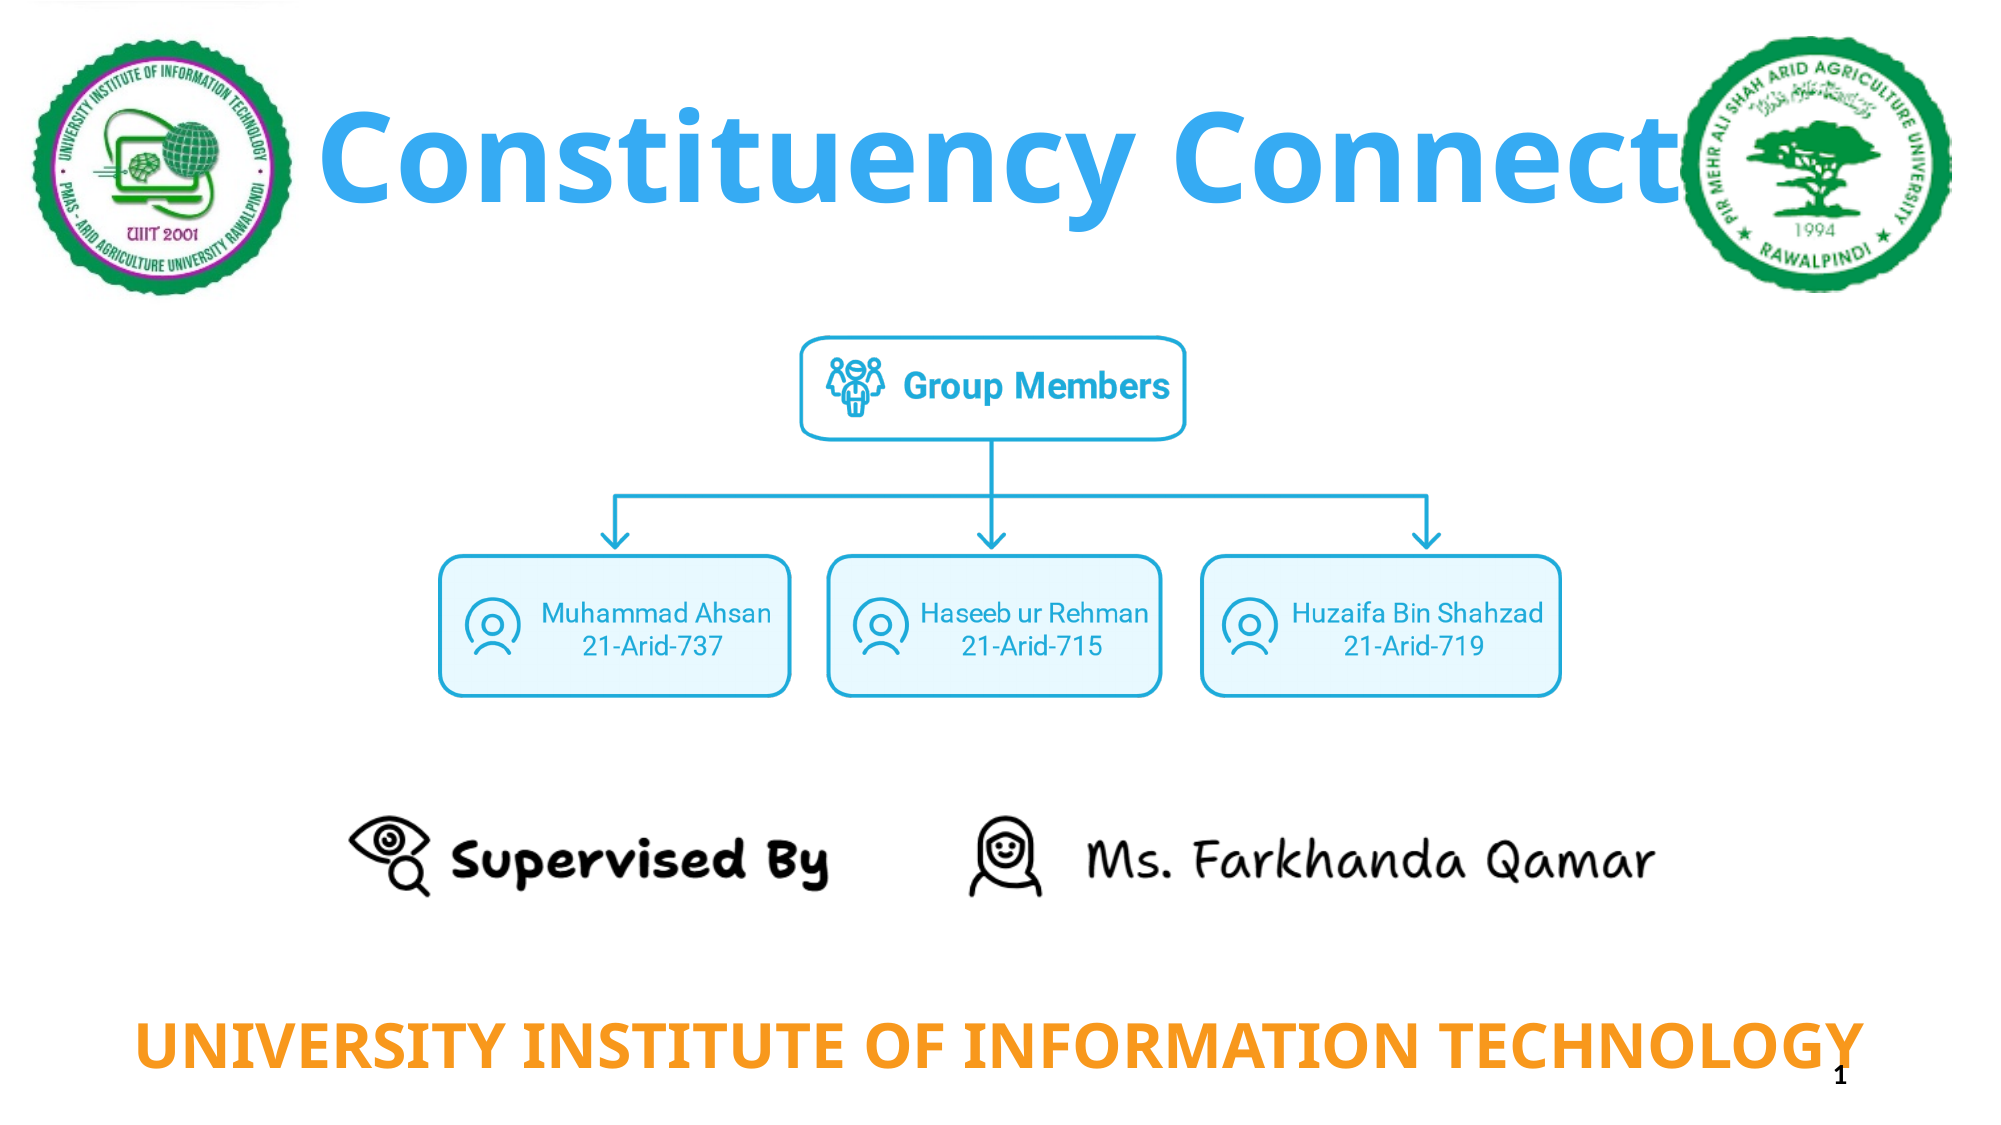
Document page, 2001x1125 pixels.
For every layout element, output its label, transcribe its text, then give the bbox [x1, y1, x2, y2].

picture [324, 788, 1676, 940]
title Constituency Connect [336, 18, 2000, 237]
picture [1680, 36, 1952, 293]
slide_number 1 [1412, 1042, 1863, 1103]
picture [438, 335, 1562, 698]
text_box UNIVERSITY INSTITUTE OF INFORMATION TECHNOLOGY [118, 993, 1882, 1089]
text_box [1206, 533, 1681, 704]
picture [0, 1, 336, 337]
